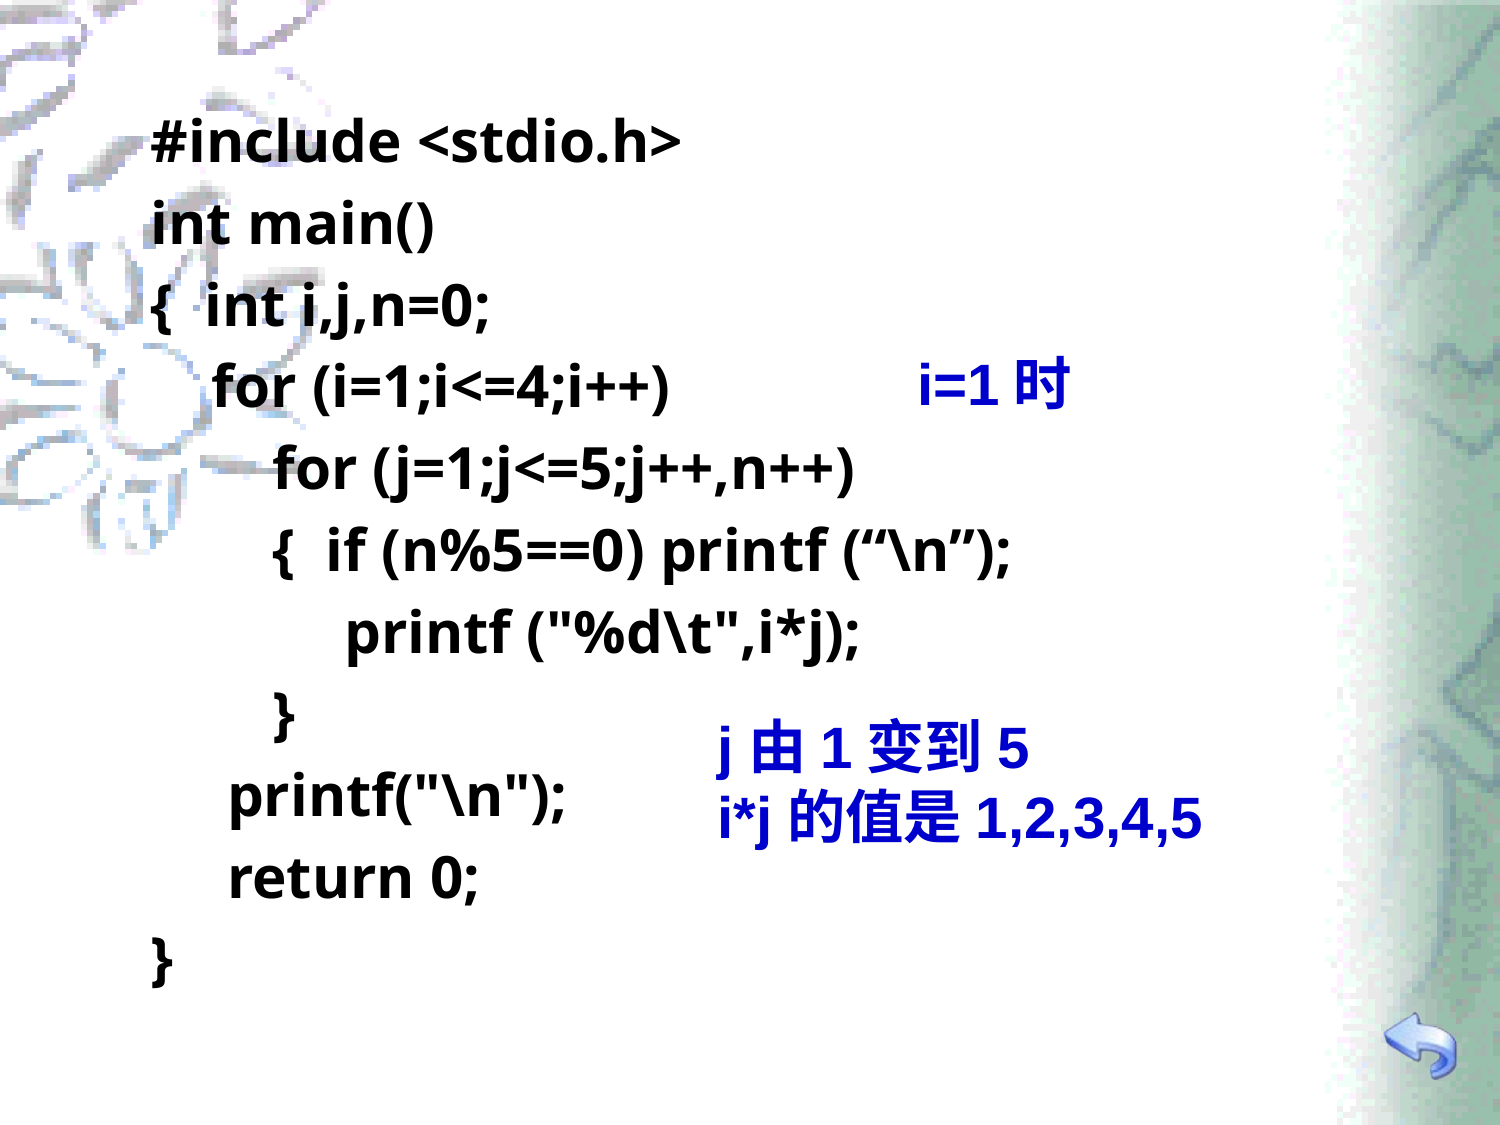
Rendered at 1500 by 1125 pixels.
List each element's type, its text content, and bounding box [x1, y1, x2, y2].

text_box i=1时 [902, 339, 1114, 425]
list #include <stdio.h> int main() { int i,j,n=0; for (i=1;i<=4;i++) for (j=1;j<=5;j++,n++) { if (n%5==0) printf (“\n”); printf ("%d\t",i*j); } printf("\n"); return 0; } [135, 97, 1355, 1047]
picture [0, 0, 1500, 1125]
text_box j由1变到5 i*j的值是1,2,3,4,5 [703, 703, 1278, 858]
